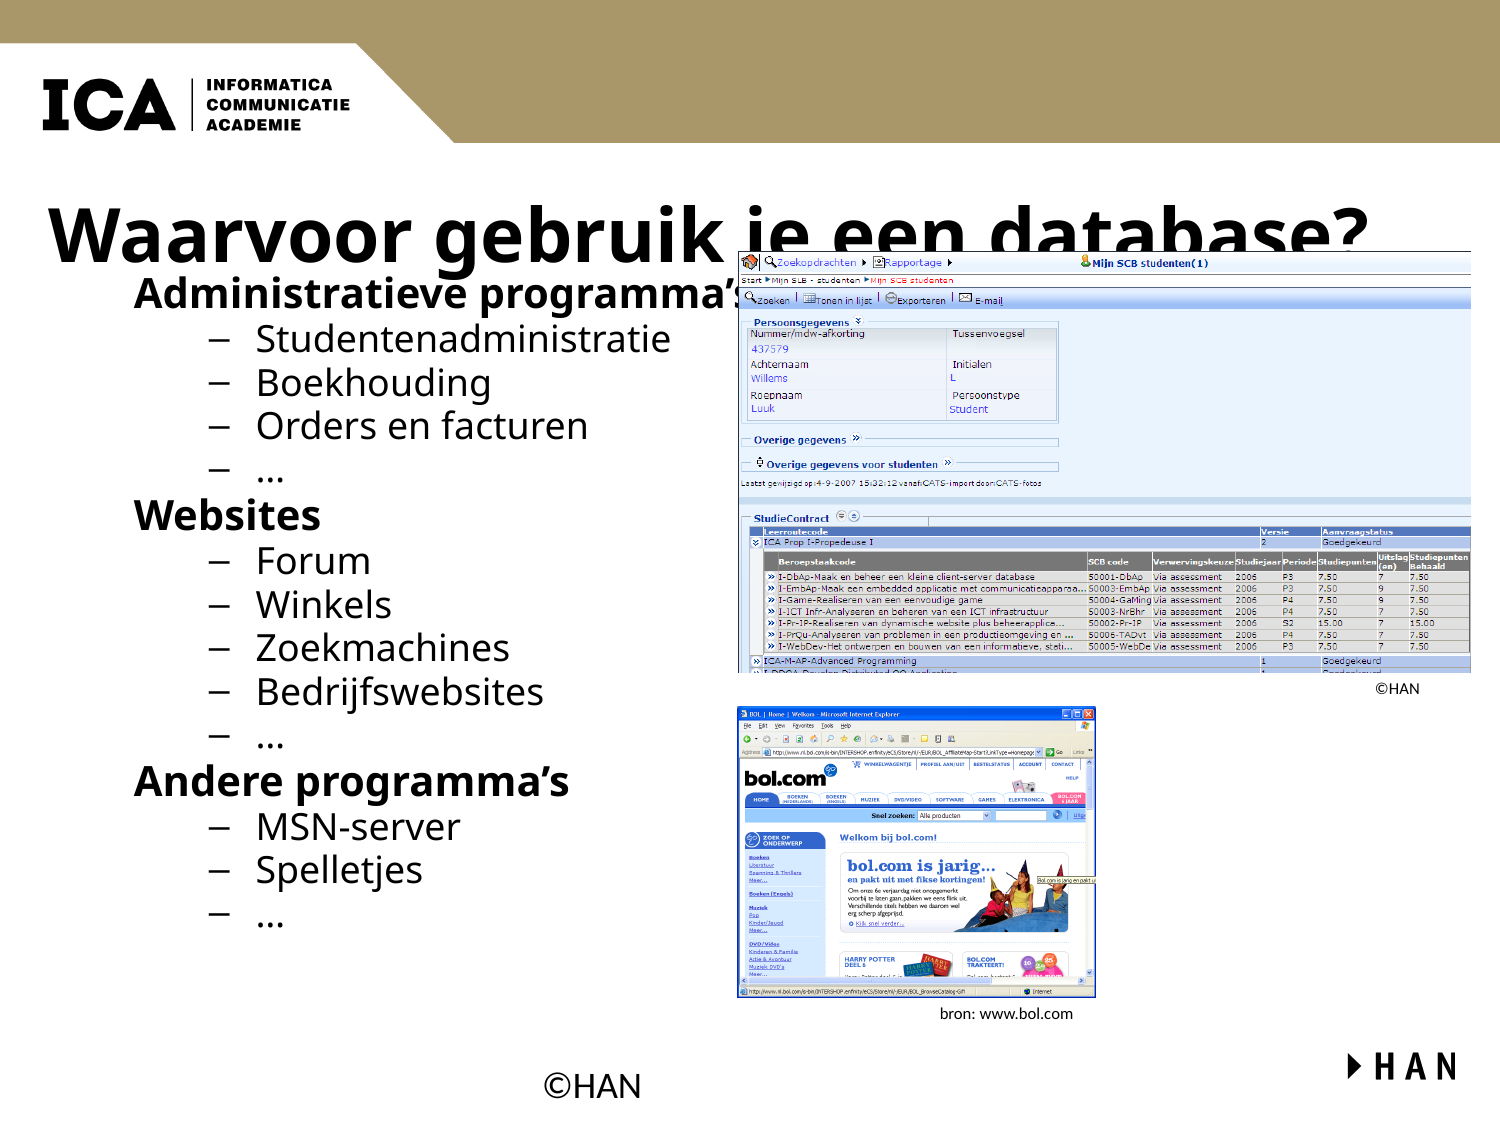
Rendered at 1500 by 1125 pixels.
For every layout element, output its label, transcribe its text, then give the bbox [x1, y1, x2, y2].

picture [738, 251, 1471, 674]
list Administratieve programma’s Studentenadministratie Boekhouding Orders en facturen … Websites Forum Winkels Zoekmachines Bedrijfswebsites … Andere programma’s MSN-server Spelletjes … [118, 268, 1344, 944]
footer ©HAN [527, 1053, 1002, 1094]
text_box ©HAN [1360, 681, 1448, 706]
picture [737, 706, 1096, 998]
text_box bron: www.bol.com [924, 995, 1113, 1031]
title Waarvoor gebruik je een database? [34, 179, 1459, 294]
